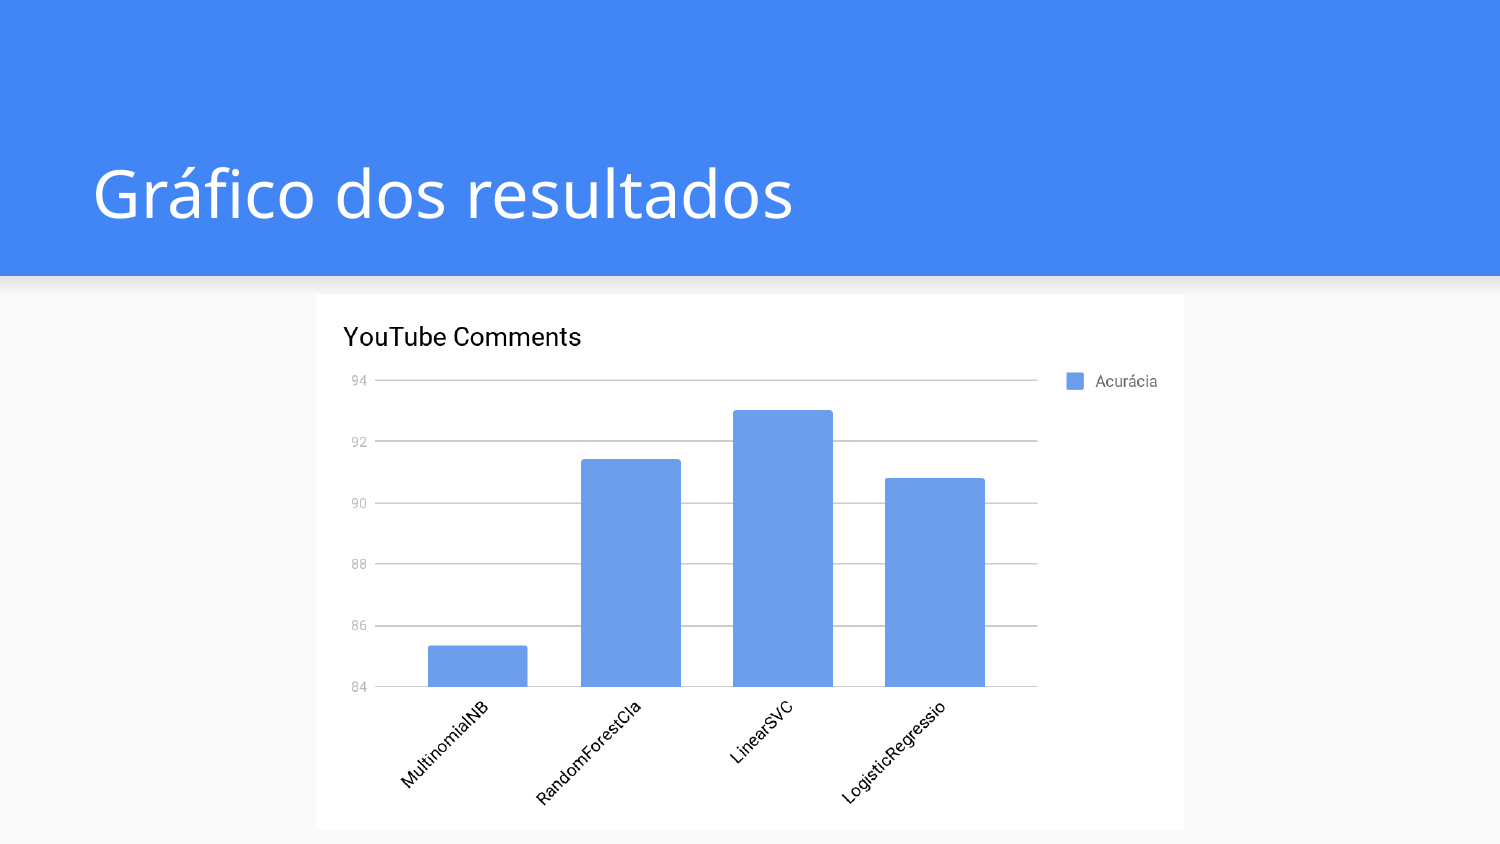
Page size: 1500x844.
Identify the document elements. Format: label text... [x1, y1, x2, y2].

picture [316, 293, 1184, 831]
title Gráfico dos resultados [77, 121, 1427, 248]
